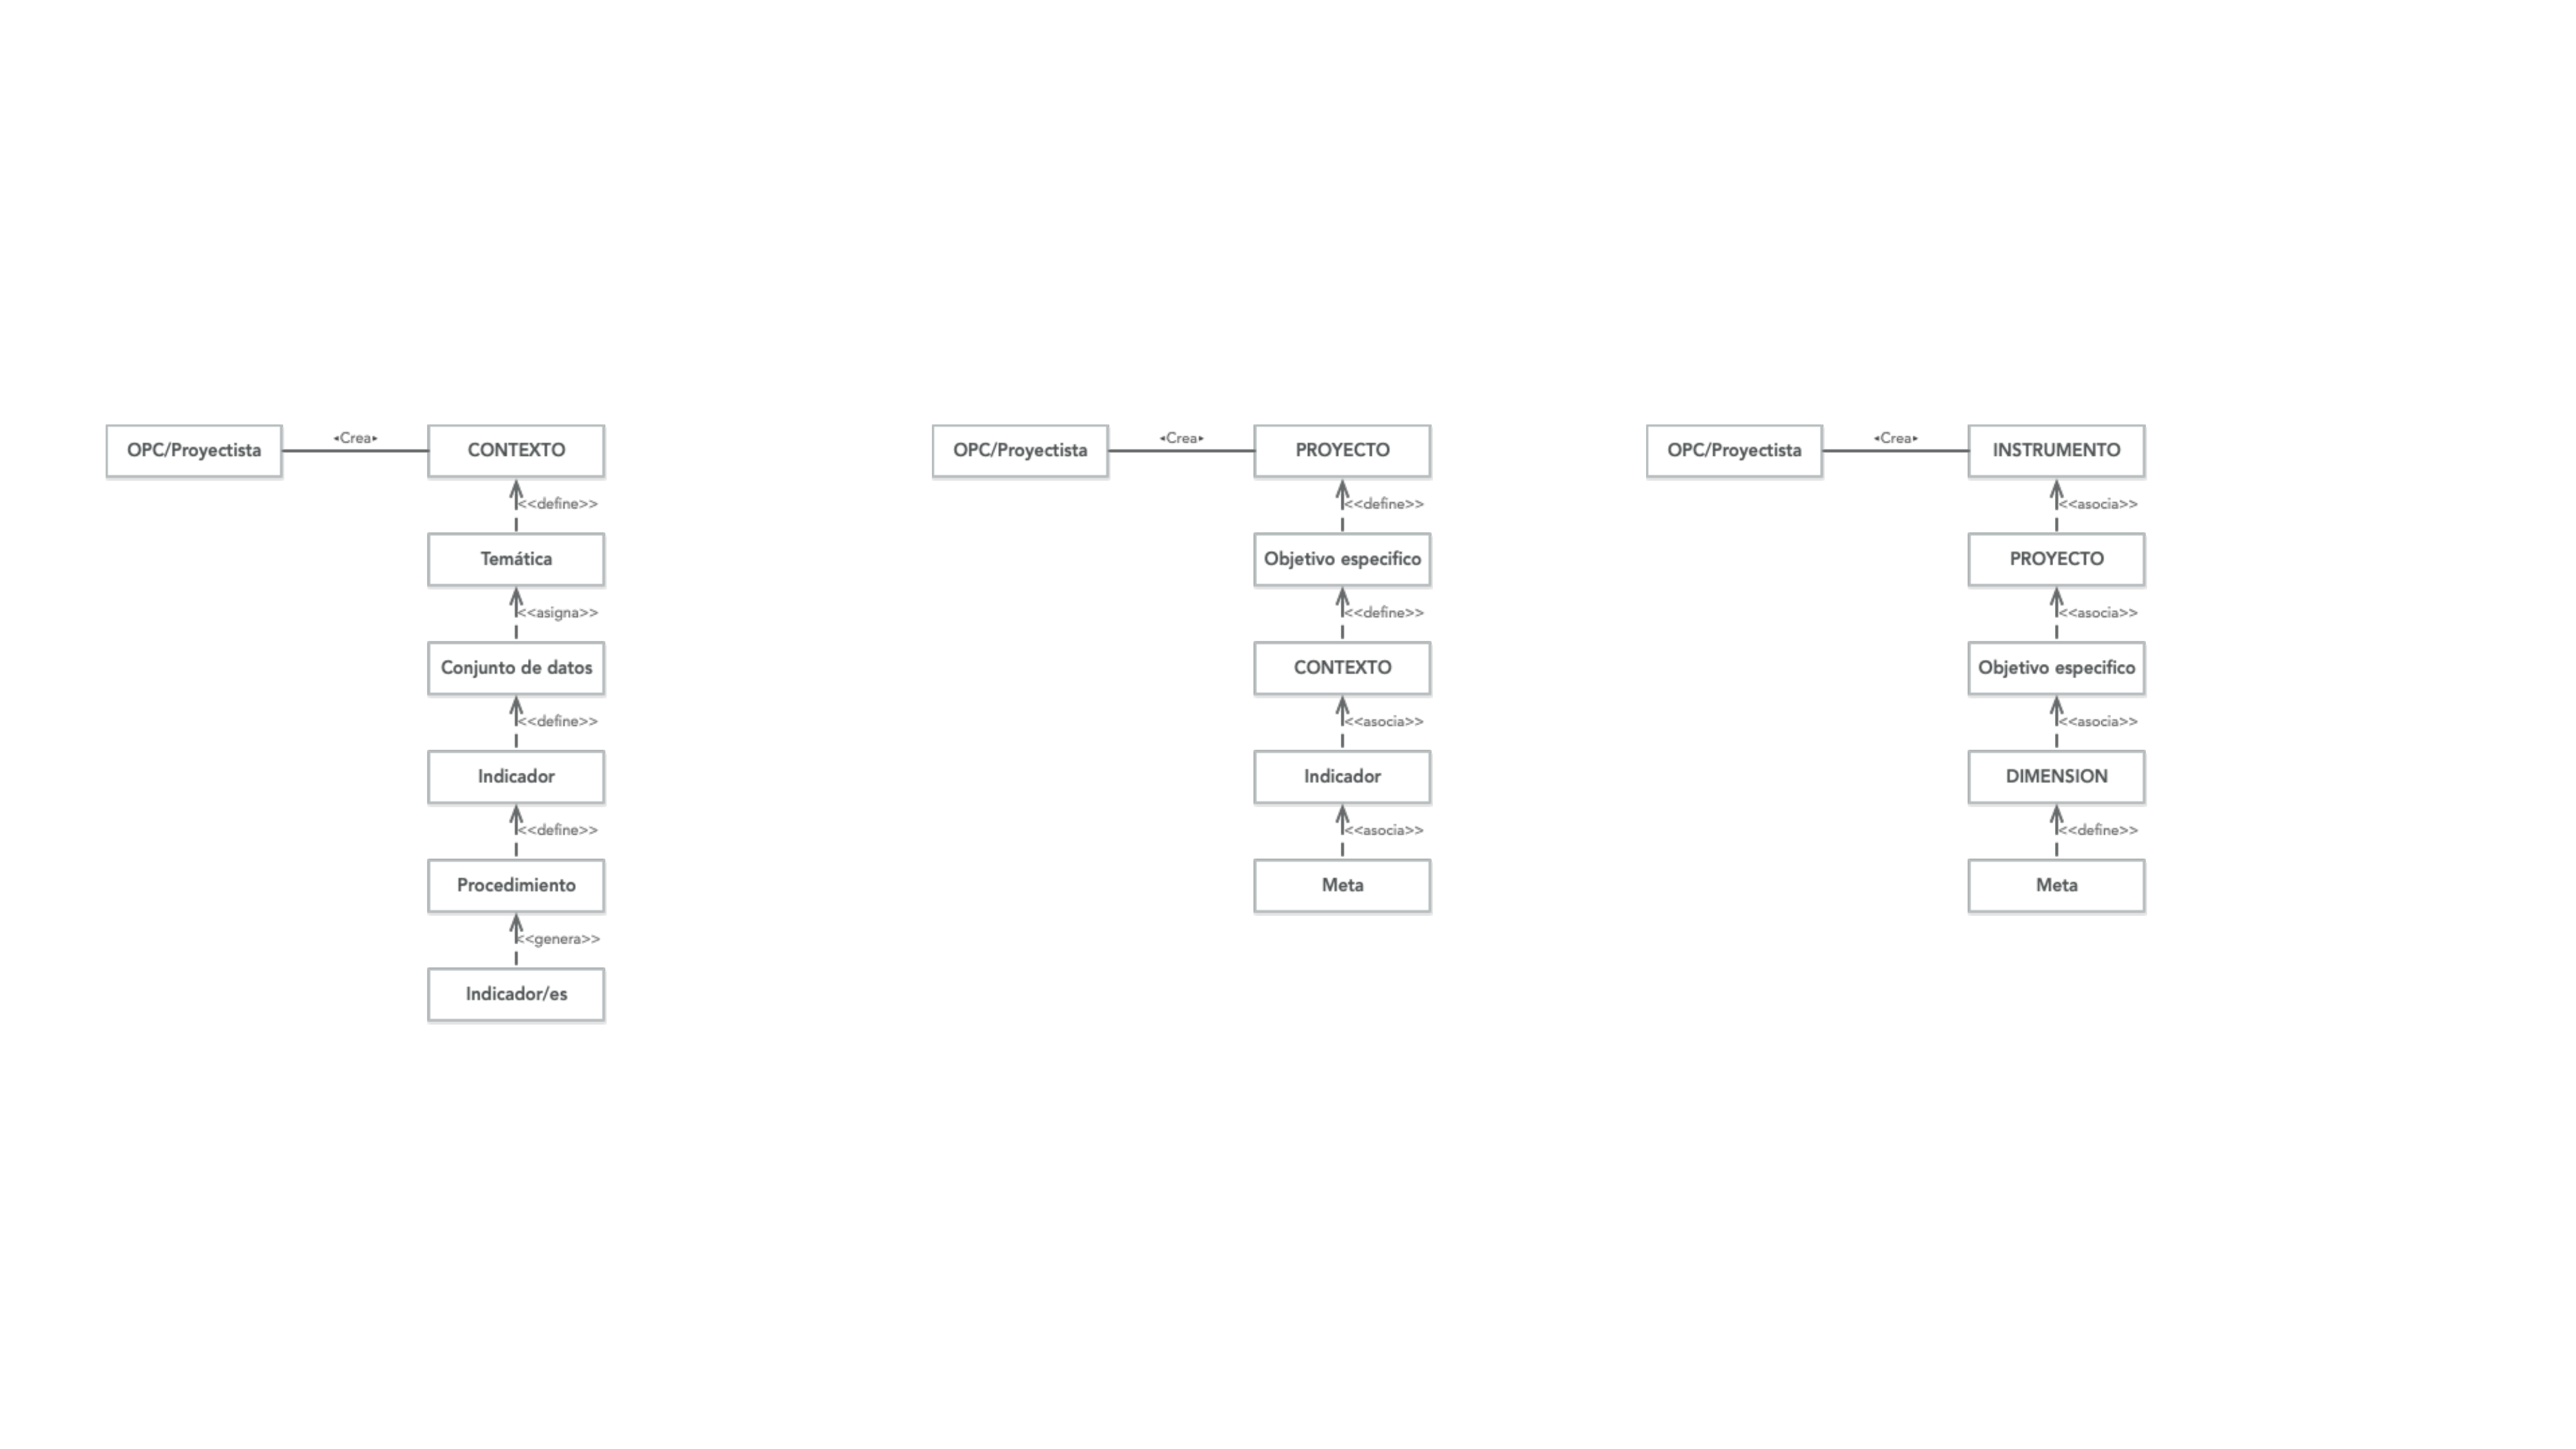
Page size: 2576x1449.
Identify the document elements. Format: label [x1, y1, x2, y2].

picture [106, 424, 607, 1025]
picture [932, 424, 1433, 916]
picture [1646, 424, 2147, 916]
